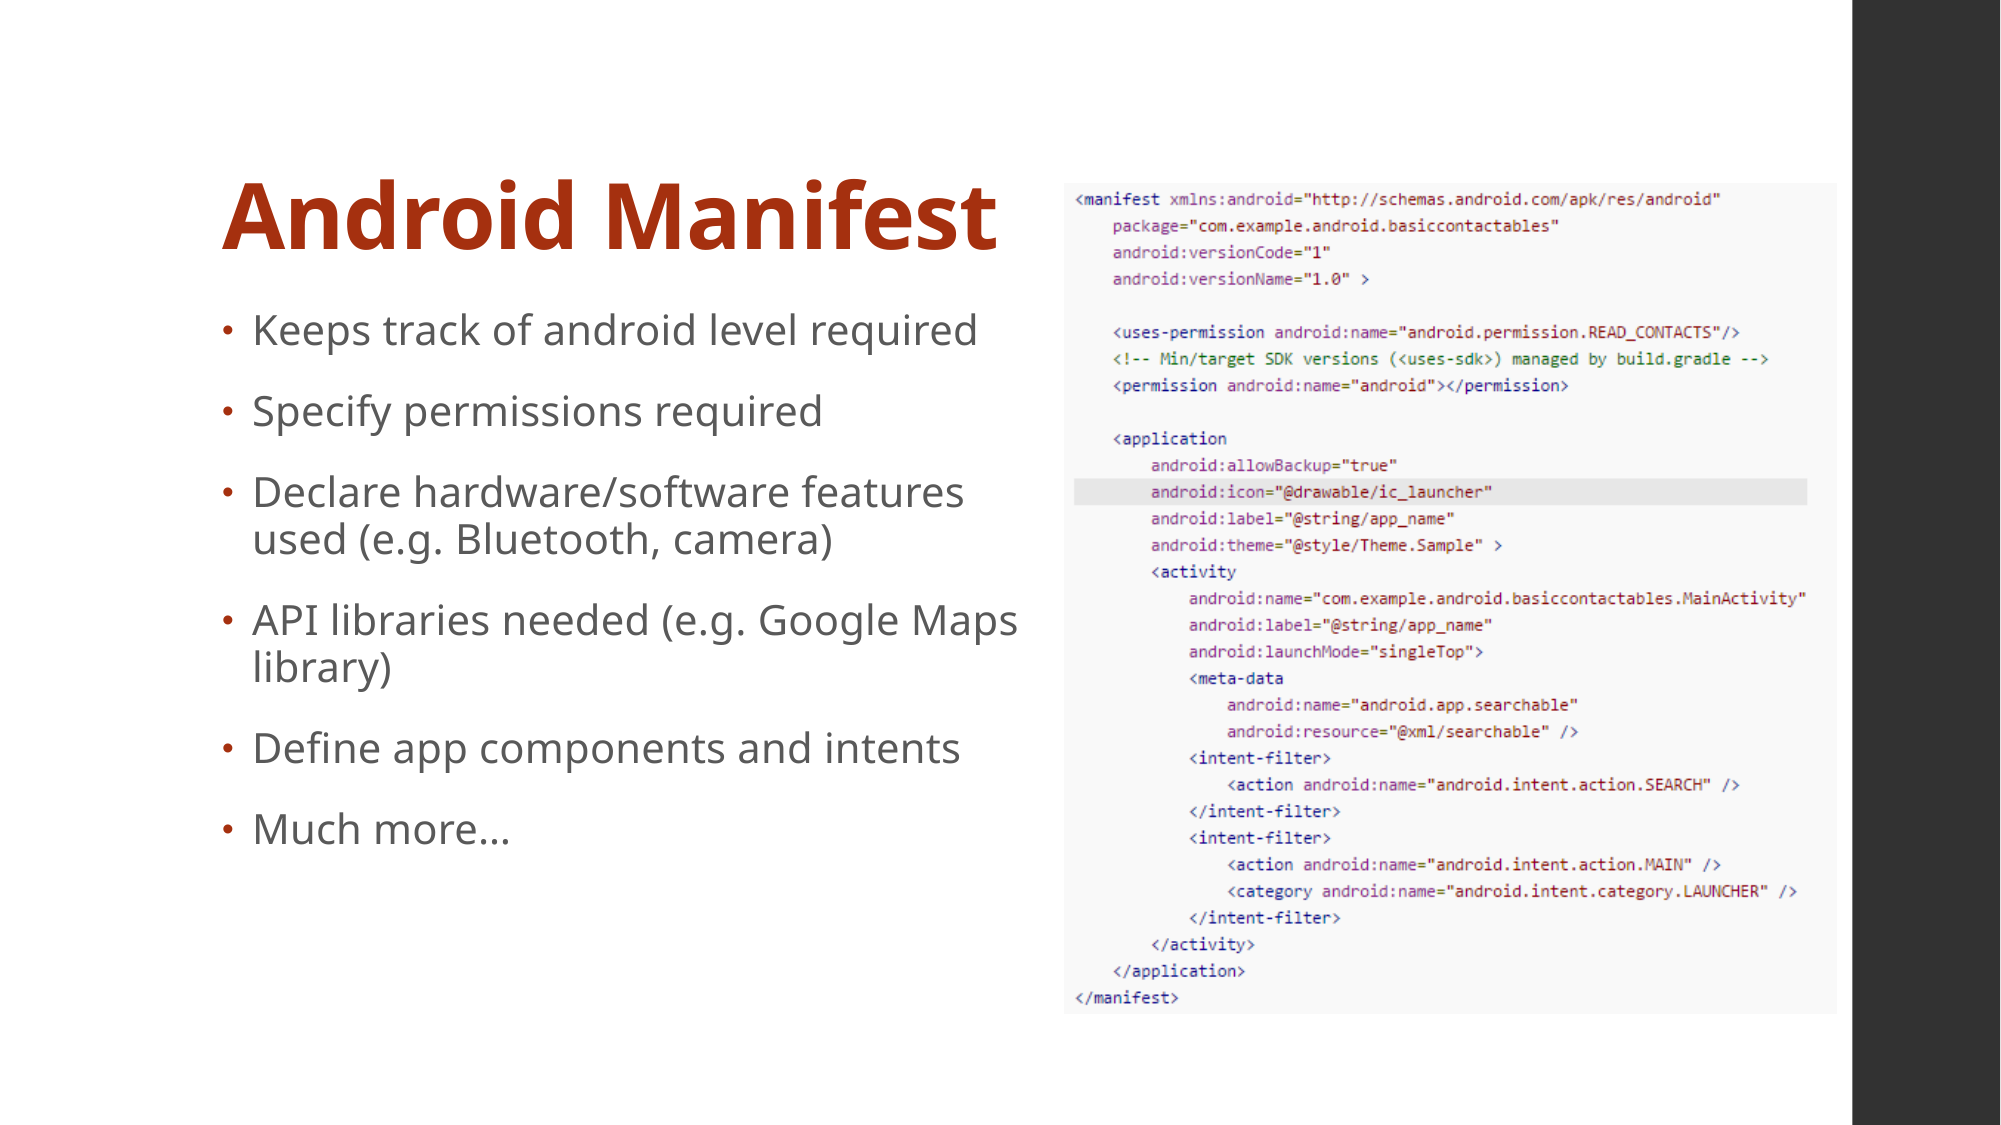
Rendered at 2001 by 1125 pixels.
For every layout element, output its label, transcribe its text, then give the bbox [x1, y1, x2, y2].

list Keeps track of android level required Specify permissions required Declare hardware/software features used (e.g. Bluetooth, camera) API libraries needed (e.g. Google Maps library) Define app components and intents Much more… [206, 299, 1057, 1014]
title Android Manifest [206, 43, 1797, 278]
picture [1064, 183, 1837, 1014]
